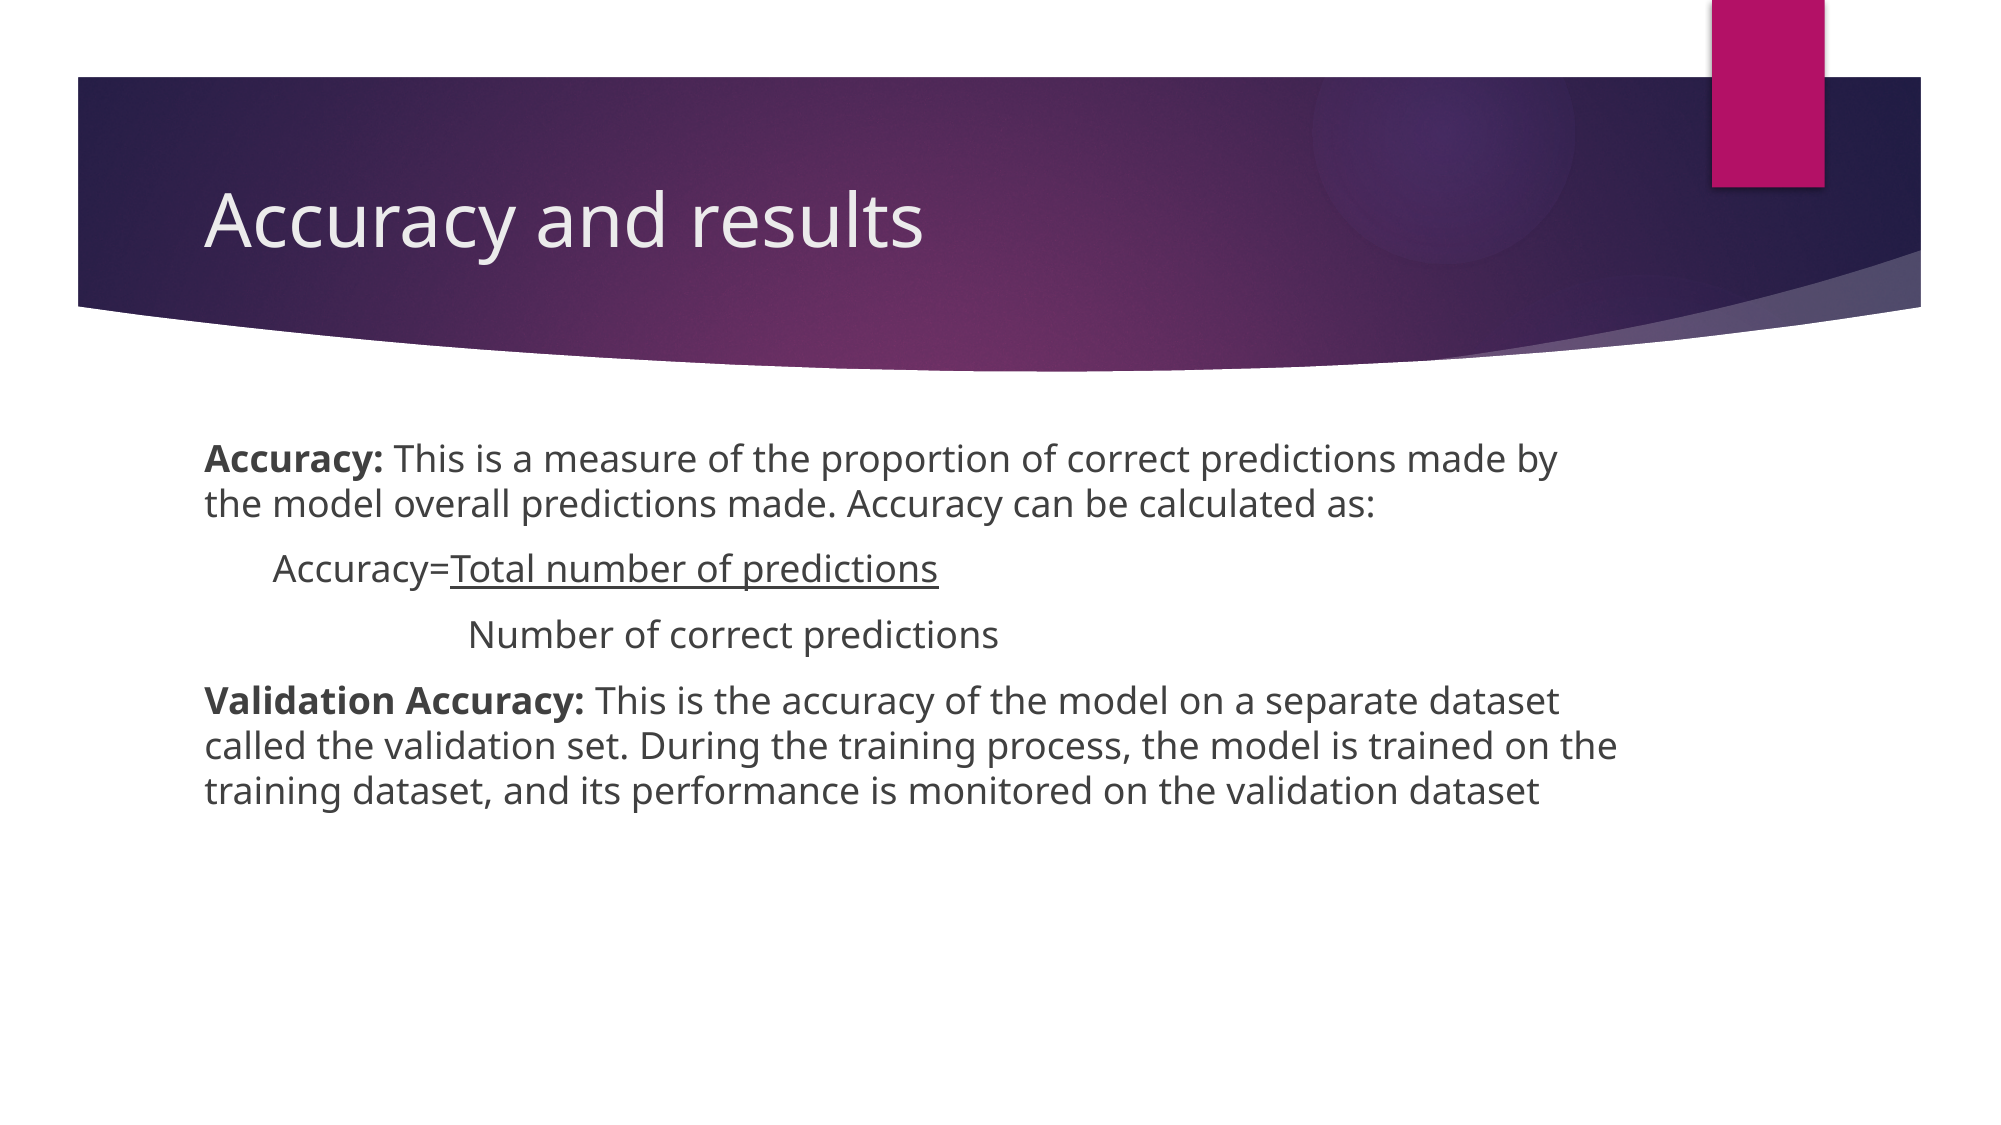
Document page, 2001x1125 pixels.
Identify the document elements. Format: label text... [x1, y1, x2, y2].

title Accuracy and results [189, 159, 1627, 276]
list Accuracy: This is a measure of the proportion of correct predictions made by the model overall predictions made. Accuracy can be calculated as: Accuracy=Total number of predictions Number of correct predictions Validation Accuracy: This is the accuracy of the model on a separate dataset called the validation set. During the training process, the model is trained on the training dataset, and its performance is monitored on the validation dataset [189, 427, 1638, 988]
